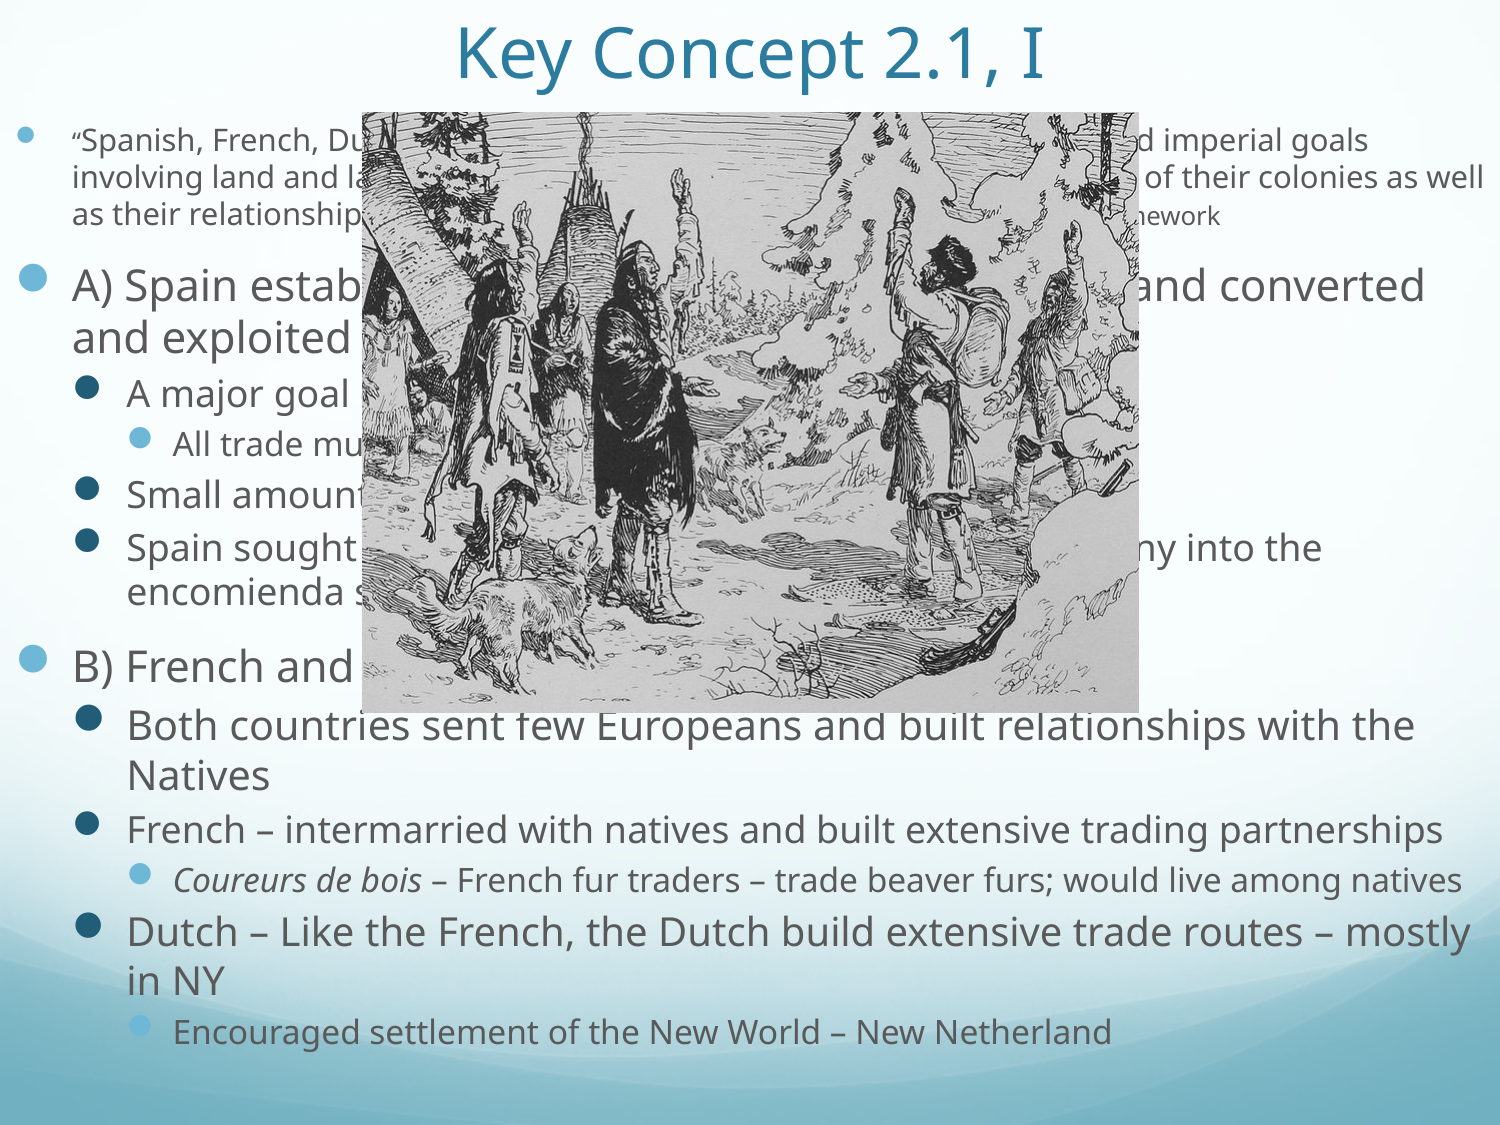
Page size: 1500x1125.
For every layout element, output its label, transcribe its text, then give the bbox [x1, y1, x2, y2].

list “Spanish, French, Dutch, and British colonizers had different economic and imperial goals involving land and labor that shaped the social and political development of their colonies as well as their relationships with native populations.” - Page 30of the Curriculum Framework A) Spain established strict control over colonization and converted and exploited many natives A major goal of Spain was to make $ All trade must go through a few Spanish controlled ports Small amount of Spaniards ruled indigenous population Spain sought to convert natives to Christianity, forced many into the encomienda system, and used as trading partners B) French and Dutch colonization: Both countries sent few Europeans and built relationships with the Natives French – intermarried with natives and built extensive trading partnerships Coureurs de bois – French fur traders – trade beaver furs; would live among natives Dutch – Like the French, the Dutch build extensive trade routes – mostly in NY Encouraged settlement of the New World – New Netherland [0, 112, 1500, 1125]
title Key Concept 2.1, I [75, 0, 1425, 100]
picture [361, 111, 1139, 713]
